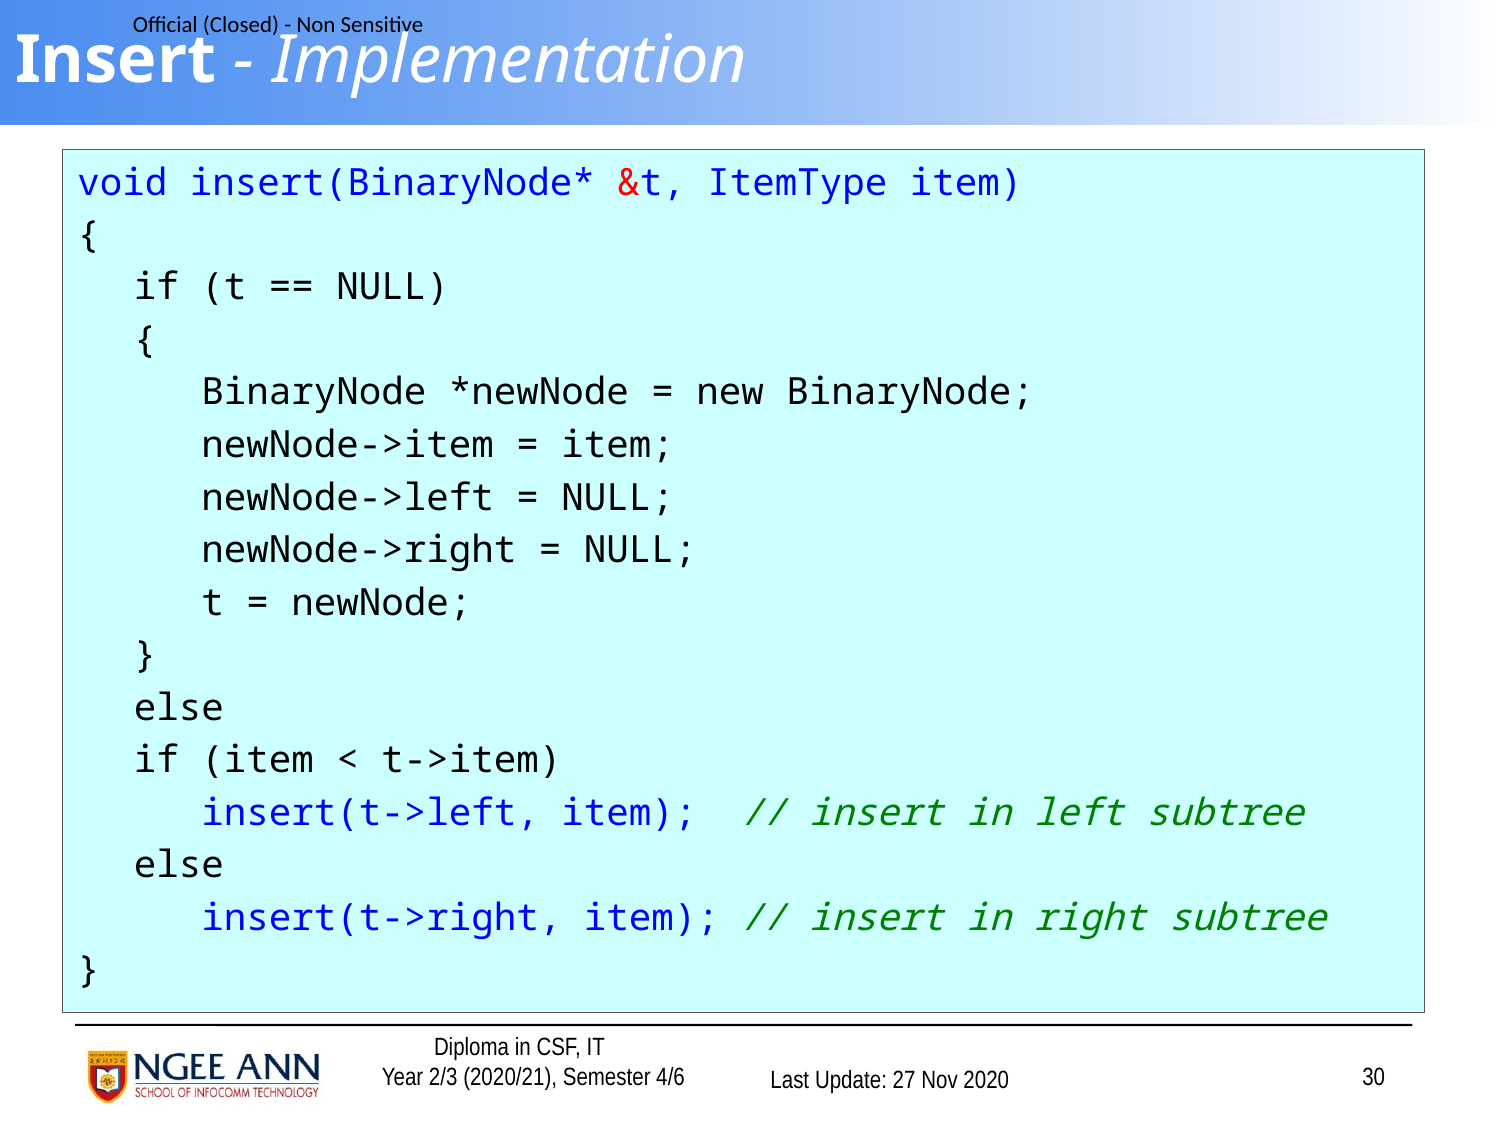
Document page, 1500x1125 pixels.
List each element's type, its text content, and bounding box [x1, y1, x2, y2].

title Insert - Implementation [0, 0, 1500, 115]
picture [62, 1028, 344, 1125]
list void insert(BinaryNode* &t, ItemType item) { if (t == NULL) { BinaryNode *newNode = new BinaryNode; newNode->item = item; newNode->left = NULL; newNode->right = NULL; t = newNode; } else if (item < t->item) insert(t->left, item); // insert in left subtree else insert(t->right, item); // insert in right subtree } [62, 149, 1425, 1013]
